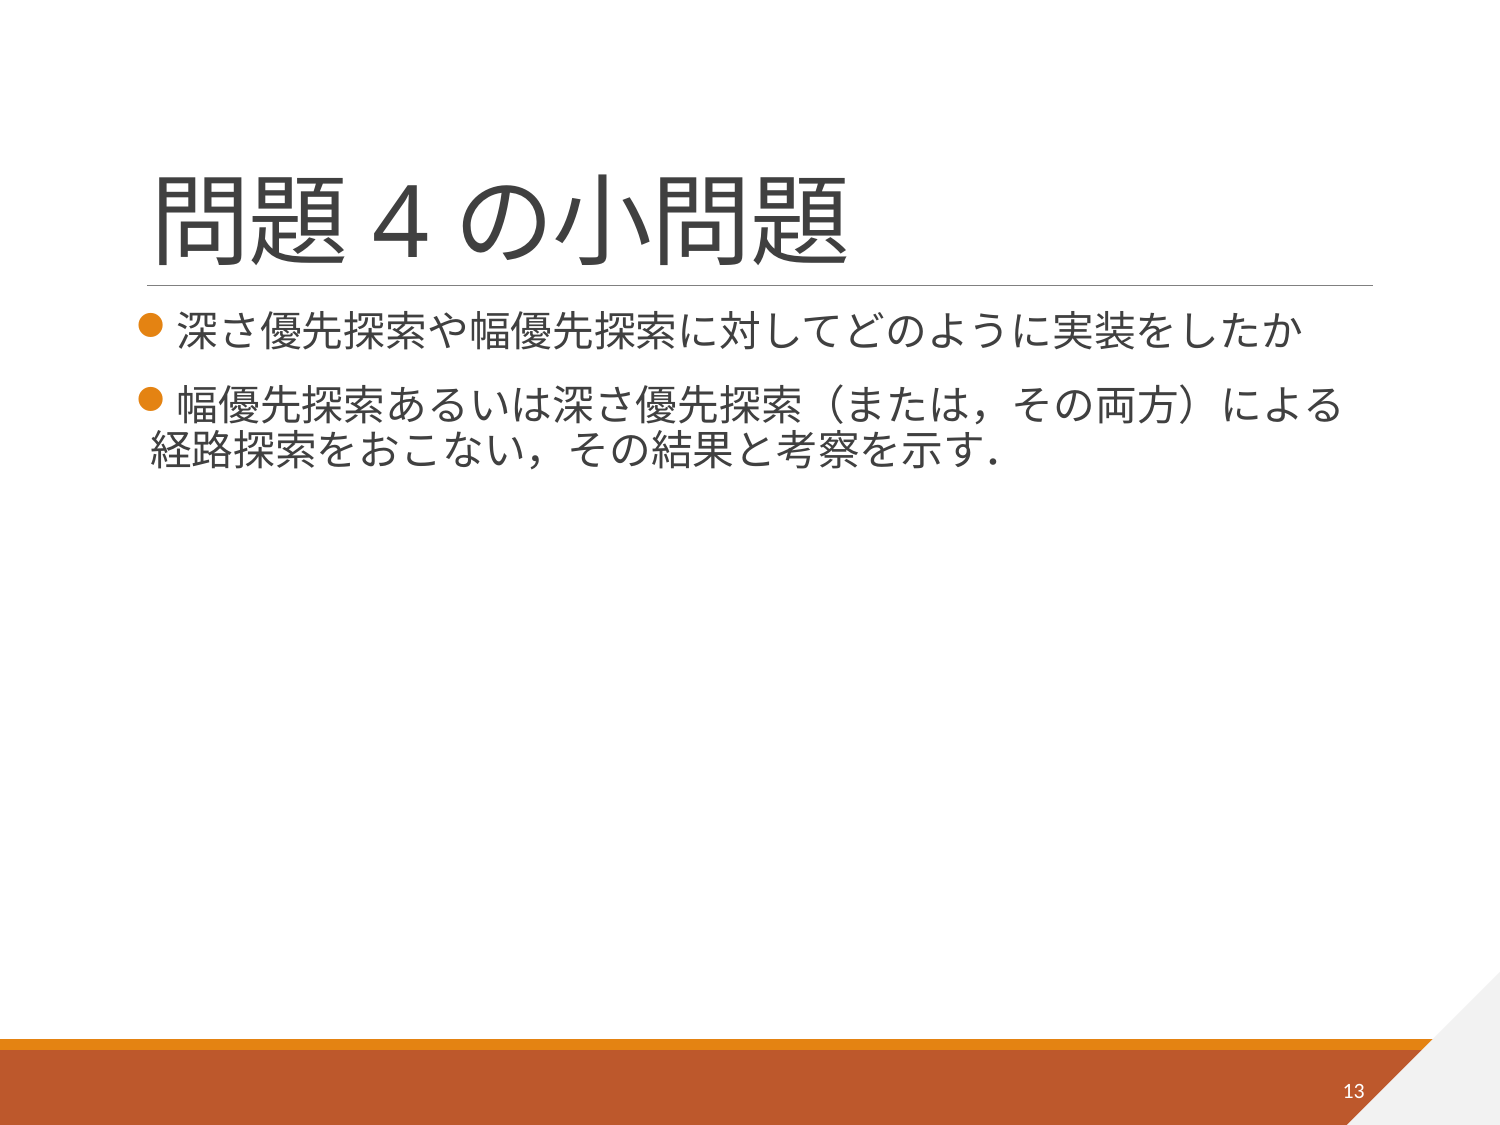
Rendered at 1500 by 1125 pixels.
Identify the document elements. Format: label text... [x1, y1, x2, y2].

slide_number 13 [1218, 1059, 1380, 1120]
list 深さ優先探索や幅優先探索に対してどのように実装をしたか 幅優先探索あるいは深さ優先探索（または，その両方）による経路探索をおこない，その結果と考察を示す． [135, 302, 1373, 963]
title 問題4の小問題 [135, 47, 1373, 285]
